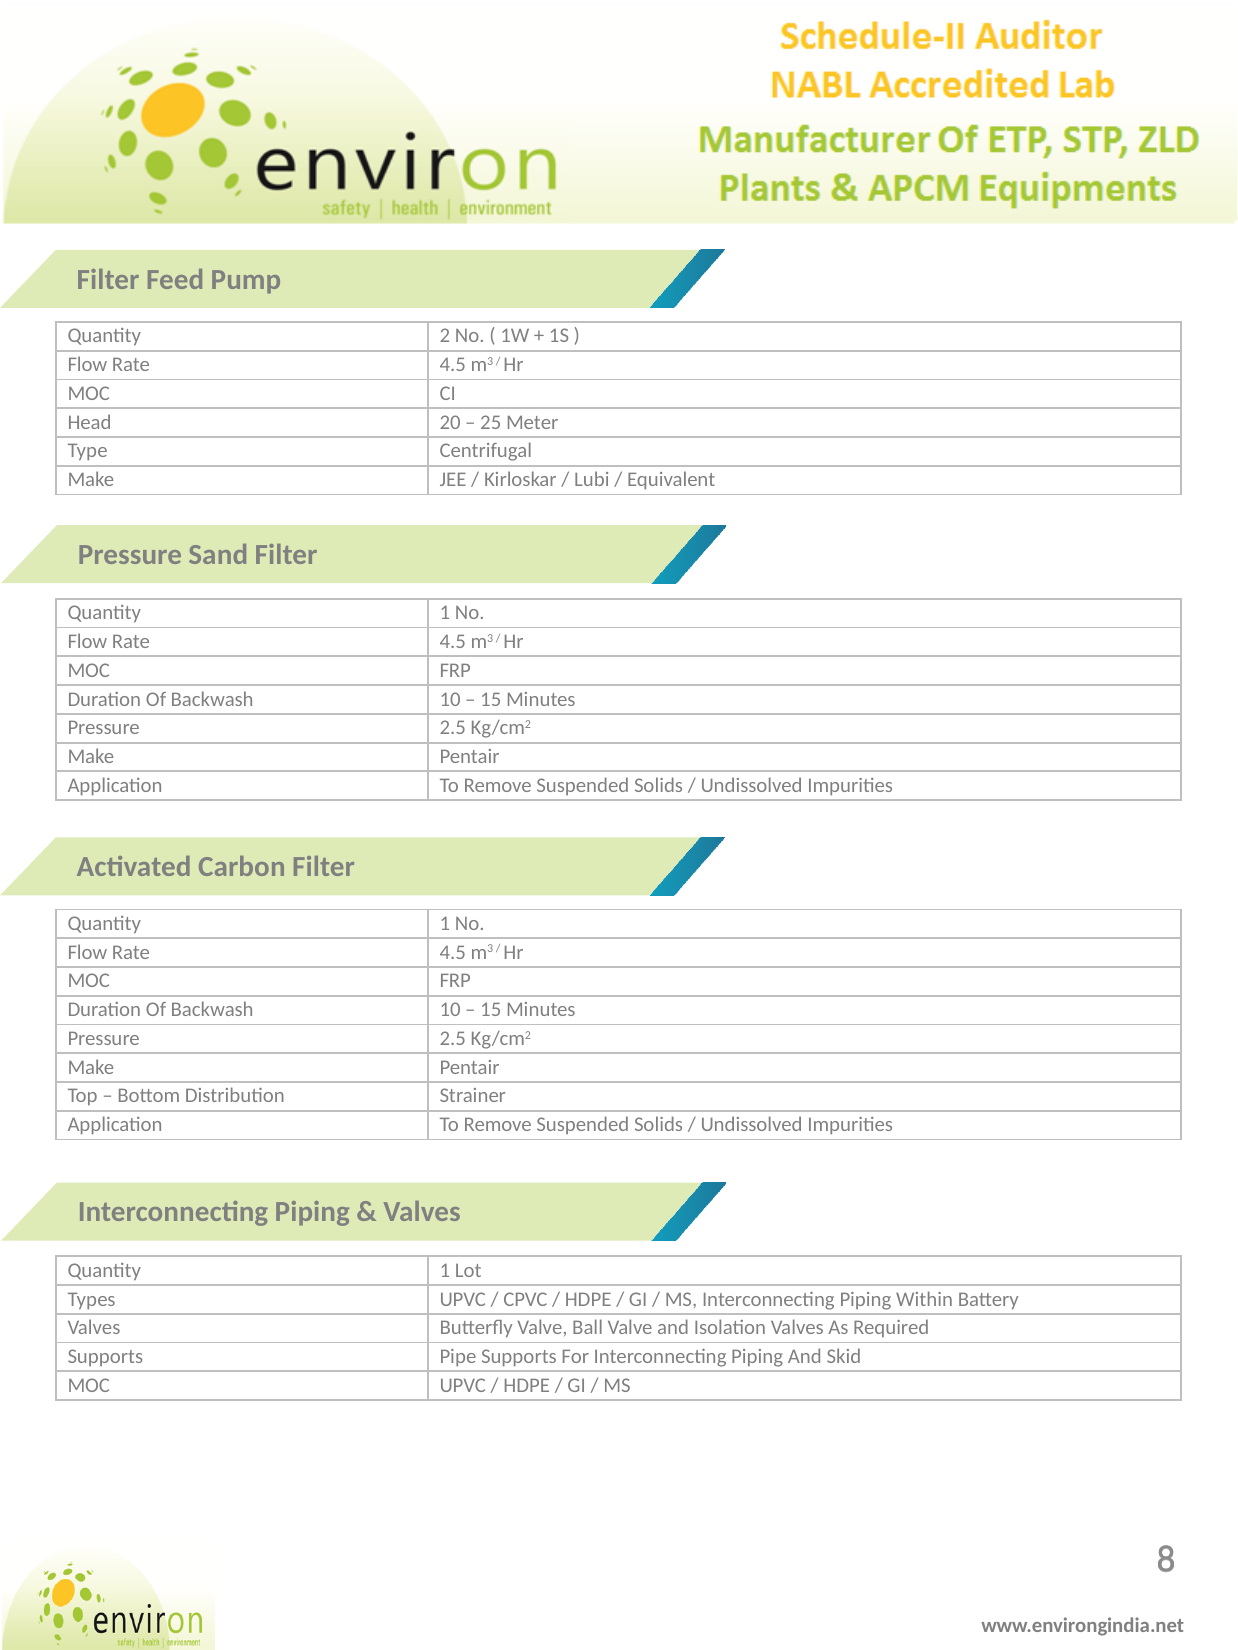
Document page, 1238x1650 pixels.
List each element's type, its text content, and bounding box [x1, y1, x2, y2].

text_box Filter Feed Pump [74, 258, 627, 296]
table_header Quantity [57, 600, 427, 627]
table_cell 20 – 25 Meter [429, 409, 1180, 436]
table_cell UPVC / CPVC / HDPE / GI / MS, Interconnecting Piping Within Battery [429, 1286, 1180, 1313]
table_cell To Remove Suspended Solids / Undissolved Impurities [429, 772, 1180, 799]
text_box Activated Carbon Filter [74, 845, 627, 883]
table_cell Strainer [429, 1083, 1180, 1110]
table_cell Type [57, 438, 427, 465]
table_cell 2.5 Kg/cm2 [429, 1025, 1180, 1052]
table_cell Flow Rate [57, 939, 427, 966]
table_cell Top – Bottom Distribution [57, 1083, 427, 1110]
table_cell 4.5 m3 / Hr [429, 939, 1180, 966]
table_cell Pentair [429, 744, 1180, 770]
table_cell Butterfly Valve, Ball Valve and Isolation Valves As Required [429, 1315, 1180, 1342]
table_cell 10 – 15 Minutes [429, 686, 1180, 713]
table_cell Application [57, 1112, 427, 1139]
text_box [649, 837, 725, 896]
table_header 1 Lot [429, 1257, 1180, 1284]
table_cell CI [429, 380, 1180, 407]
table_cell Pressure [57, 715, 427, 742]
table_cell 4.5 m3 / Hr [429, 352, 1180, 379]
table_cell 10 – 15 Minutes [429, 997, 1180, 1024]
table_cell Flow Rate [57, 628, 427, 655]
table_cell Make [57, 744, 427, 770]
table_header Quantity [57, 910, 427, 937]
text_box [0, 242, 1238, 1650]
picture [0, 1537, 215, 1650]
table_cell To Remove Suspended Solids / Undissolved Impurities [429, 1112, 1180, 1139]
table_cell JEE / Kirloskar / Lubi / Equivalent [429, 467, 1180, 494]
table_cell Duration Of Backwash [57, 686, 427, 713]
text_box www.environgindia.net [981, 1610, 1219, 1638]
table_cell 2.5 Kg/cm2 [429, 715, 1180, 742]
table_header 1 No. [429, 910, 1180, 937]
text_box [651, 525, 727, 584]
table_cell Valves [57, 1315, 427, 1342]
table_cell MOC [57, 380, 427, 407]
table_header Quantity [57, 1257, 427, 1284]
table_cell Supports [57, 1343, 427, 1370]
table_cell Flow Rate [57, 352, 427, 379]
table_header 1 No. [429, 600, 1180, 627]
table_cell Make [57, 467, 427, 494]
table_cell Head [57, 409, 427, 436]
text_box Pressure Sand Filter [75, 533, 628, 571]
table_cell Make [57, 1054, 427, 1081]
text_box [651, 1182, 727, 1241]
text_box [1, 1182, 651, 1241]
text_box [649, 249, 725, 308]
text_box 8 [890, 1534, 1176, 1580]
table_cell 4.5 m3 / Hr [429, 628, 1180, 655]
table_cell Pressure [57, 1025, 427, 1052]
text_box [0, 837, 649, 896]
text_box [1, 525, 651, 584]
table_cell Centrifugal [429, 438, 1180, 465]
text_box Interconnecting Piping & Valves [75, 1190, 628, 1228]
table_cell MOC [57, 657, 427, 684]
table_cell Types [57, 1286, 427, 1313]
table_cell FRP [429, 657, 1180, 684]
table_cell UPVC / HDPE / GI / MS [429, 1372, 1180, 1399]
table_cell Pipe Supports For Interconnecting Piping And Skid [429, 1343, 1180, 1370]
table_cell MOC [57, 1372, 427, 1399]
table_header Quantity [57, 323, 427, 350]
table_cell Application [57, 772, 427, 799]
table_cell MOC [57, 968, 427, 995]
picture [0, 0, 1238, 236]
table_header 2 No. ( 1W + 1S ) [429, 323, 1180, 350]
table_cell FRP [429, 968, 1180, 995]
table_cell Pentair [429, 1054, 1180, 1081]
text_box [0, 249, 649, 308]
table_cell Duration Of Backwash [57, 997, 427, 1024]
